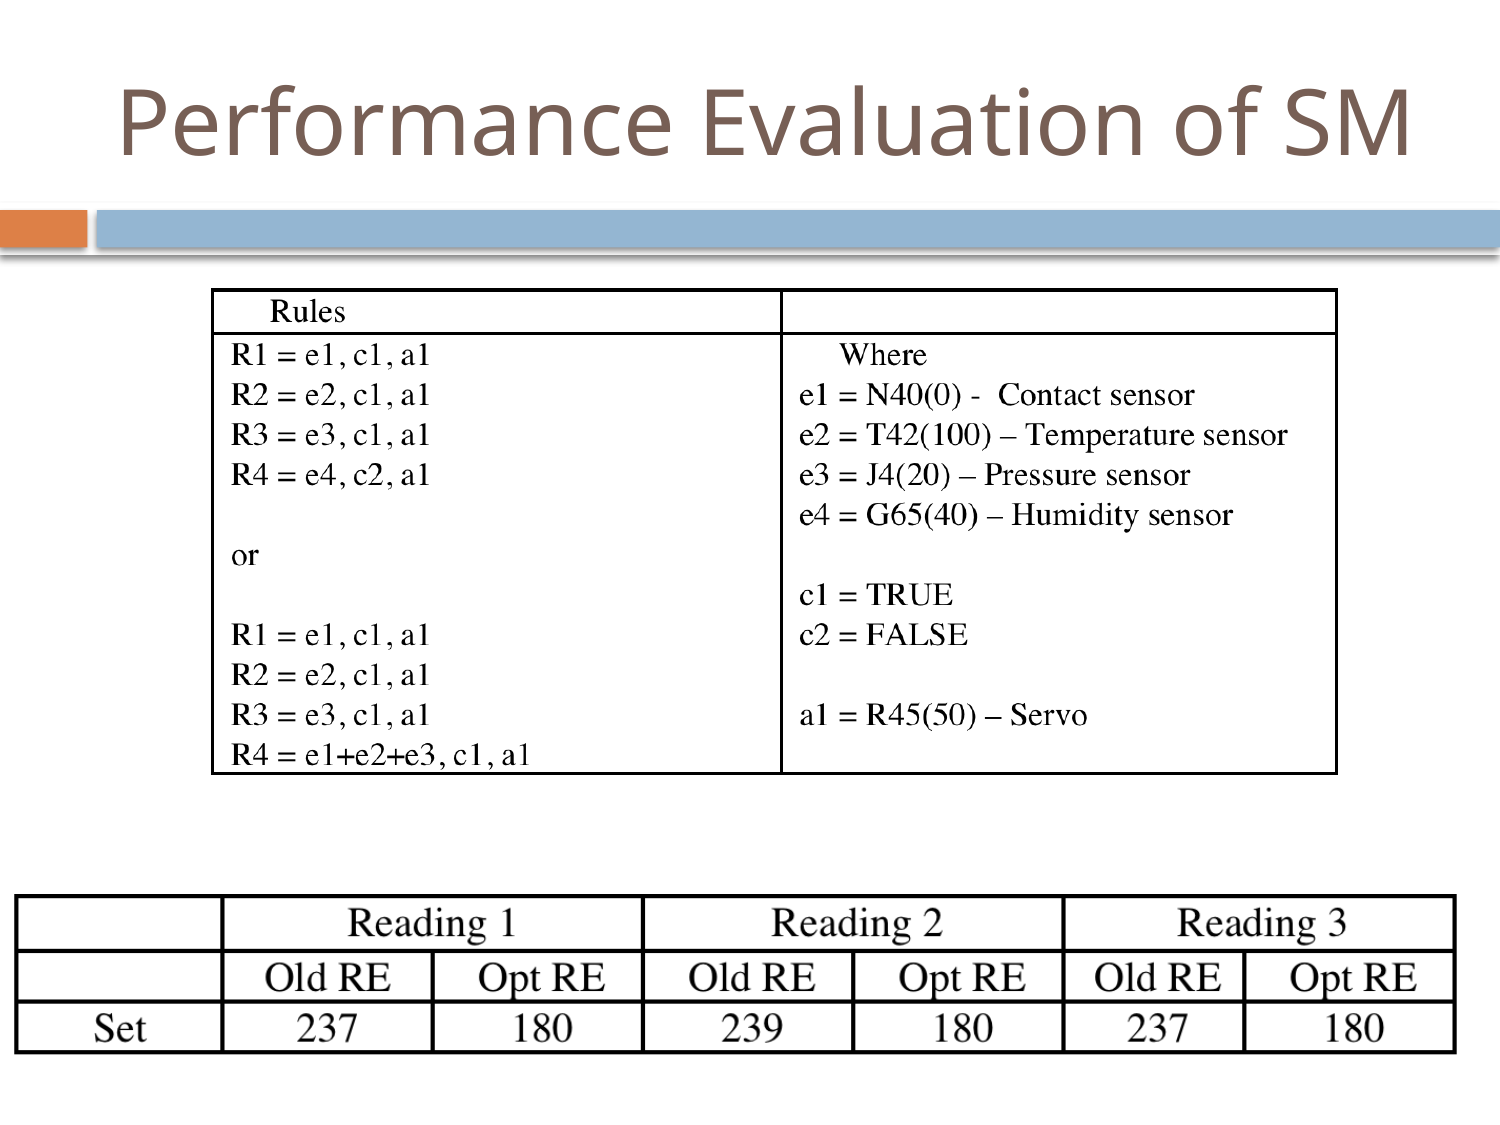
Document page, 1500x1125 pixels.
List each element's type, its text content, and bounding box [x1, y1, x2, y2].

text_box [0, 894, 1500, 1106]
title Performance Evaluation of SM [100, 37, 1438, 200]
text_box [193, 288, 1500, 815]
